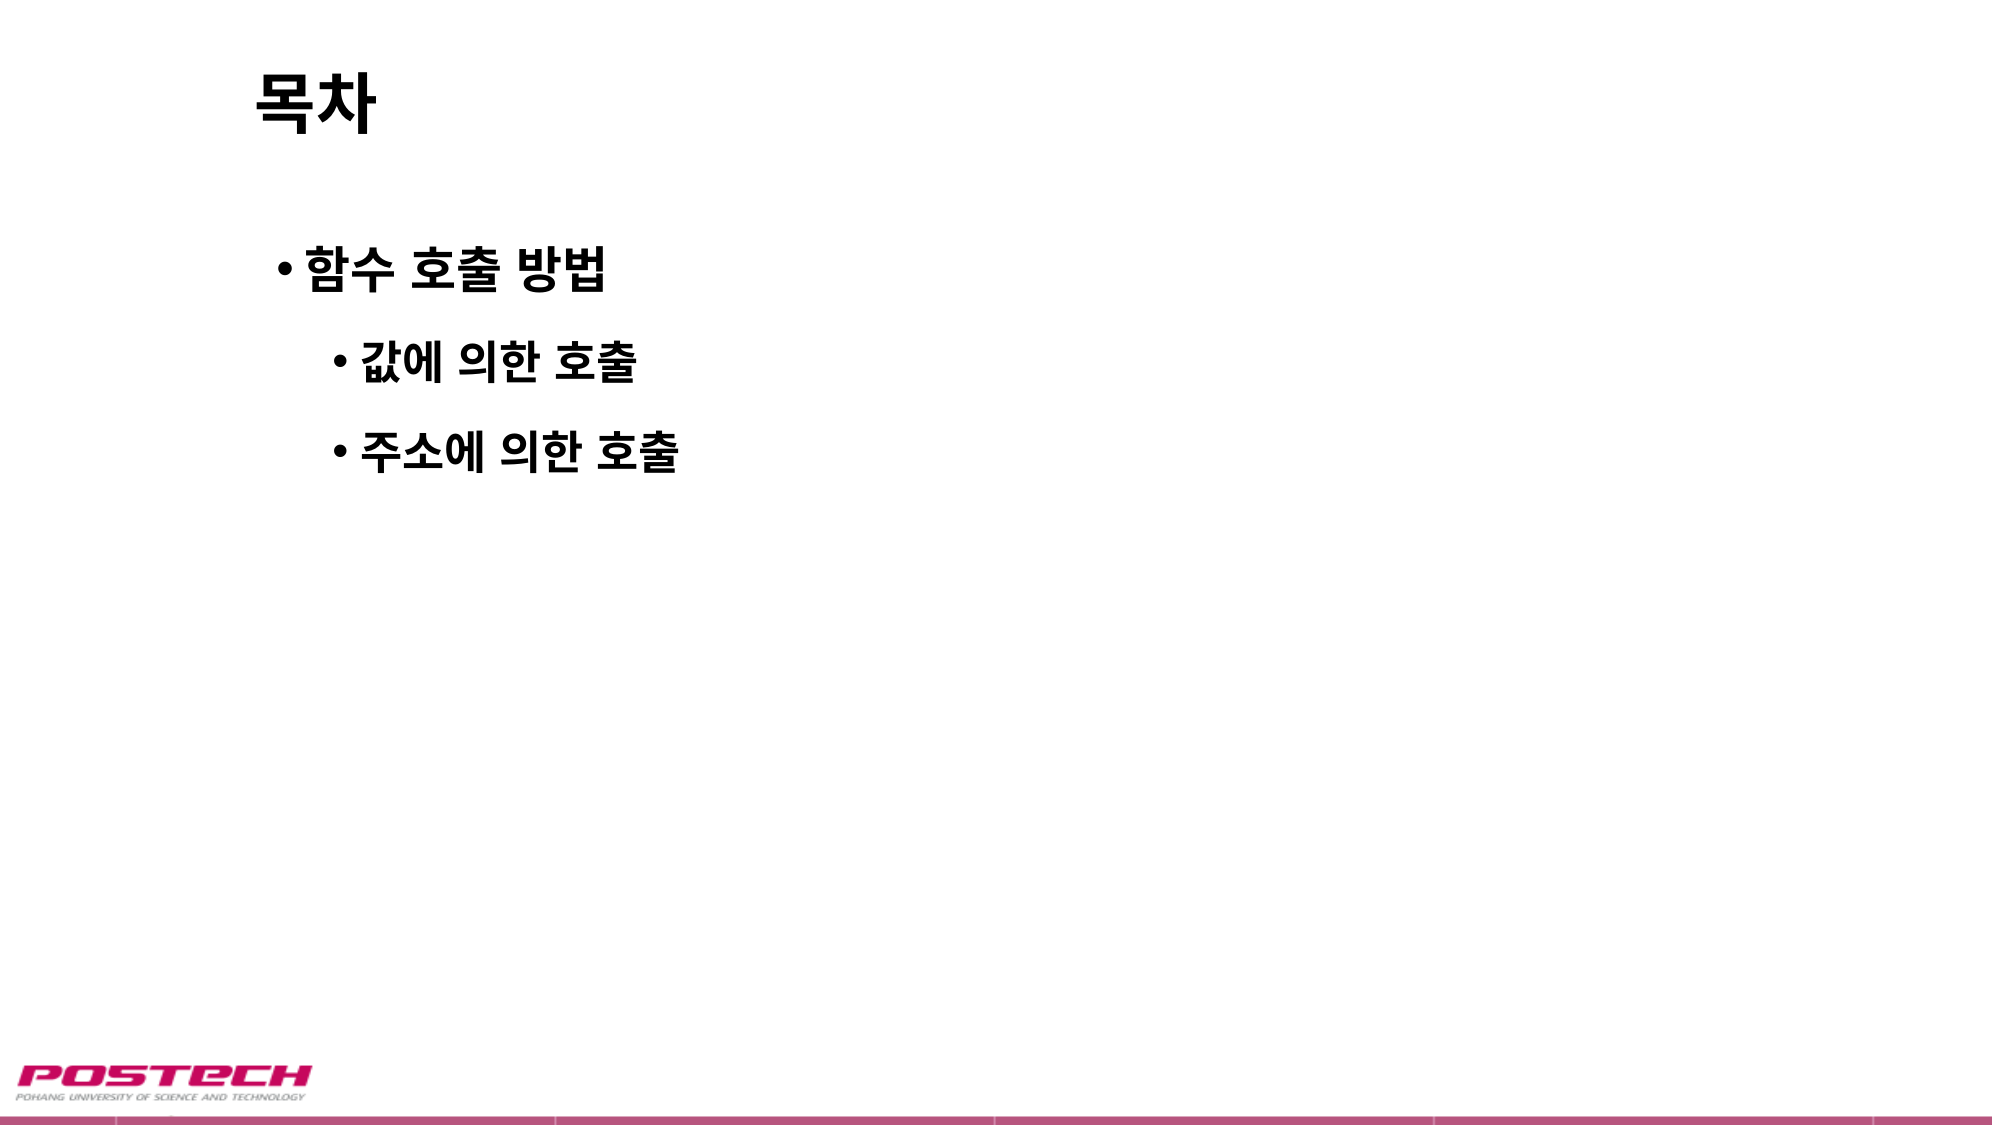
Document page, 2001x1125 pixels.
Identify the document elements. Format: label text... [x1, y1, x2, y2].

picture [0, 1115, 1992, 1125]
list 함수 호출 방법 값에 의한 호출 주소에 의한 호출 [204, 200, 1774, 947]
title 목차 [204, 46, 1589, 167]
picture [0, 1047, 320, 1105]
